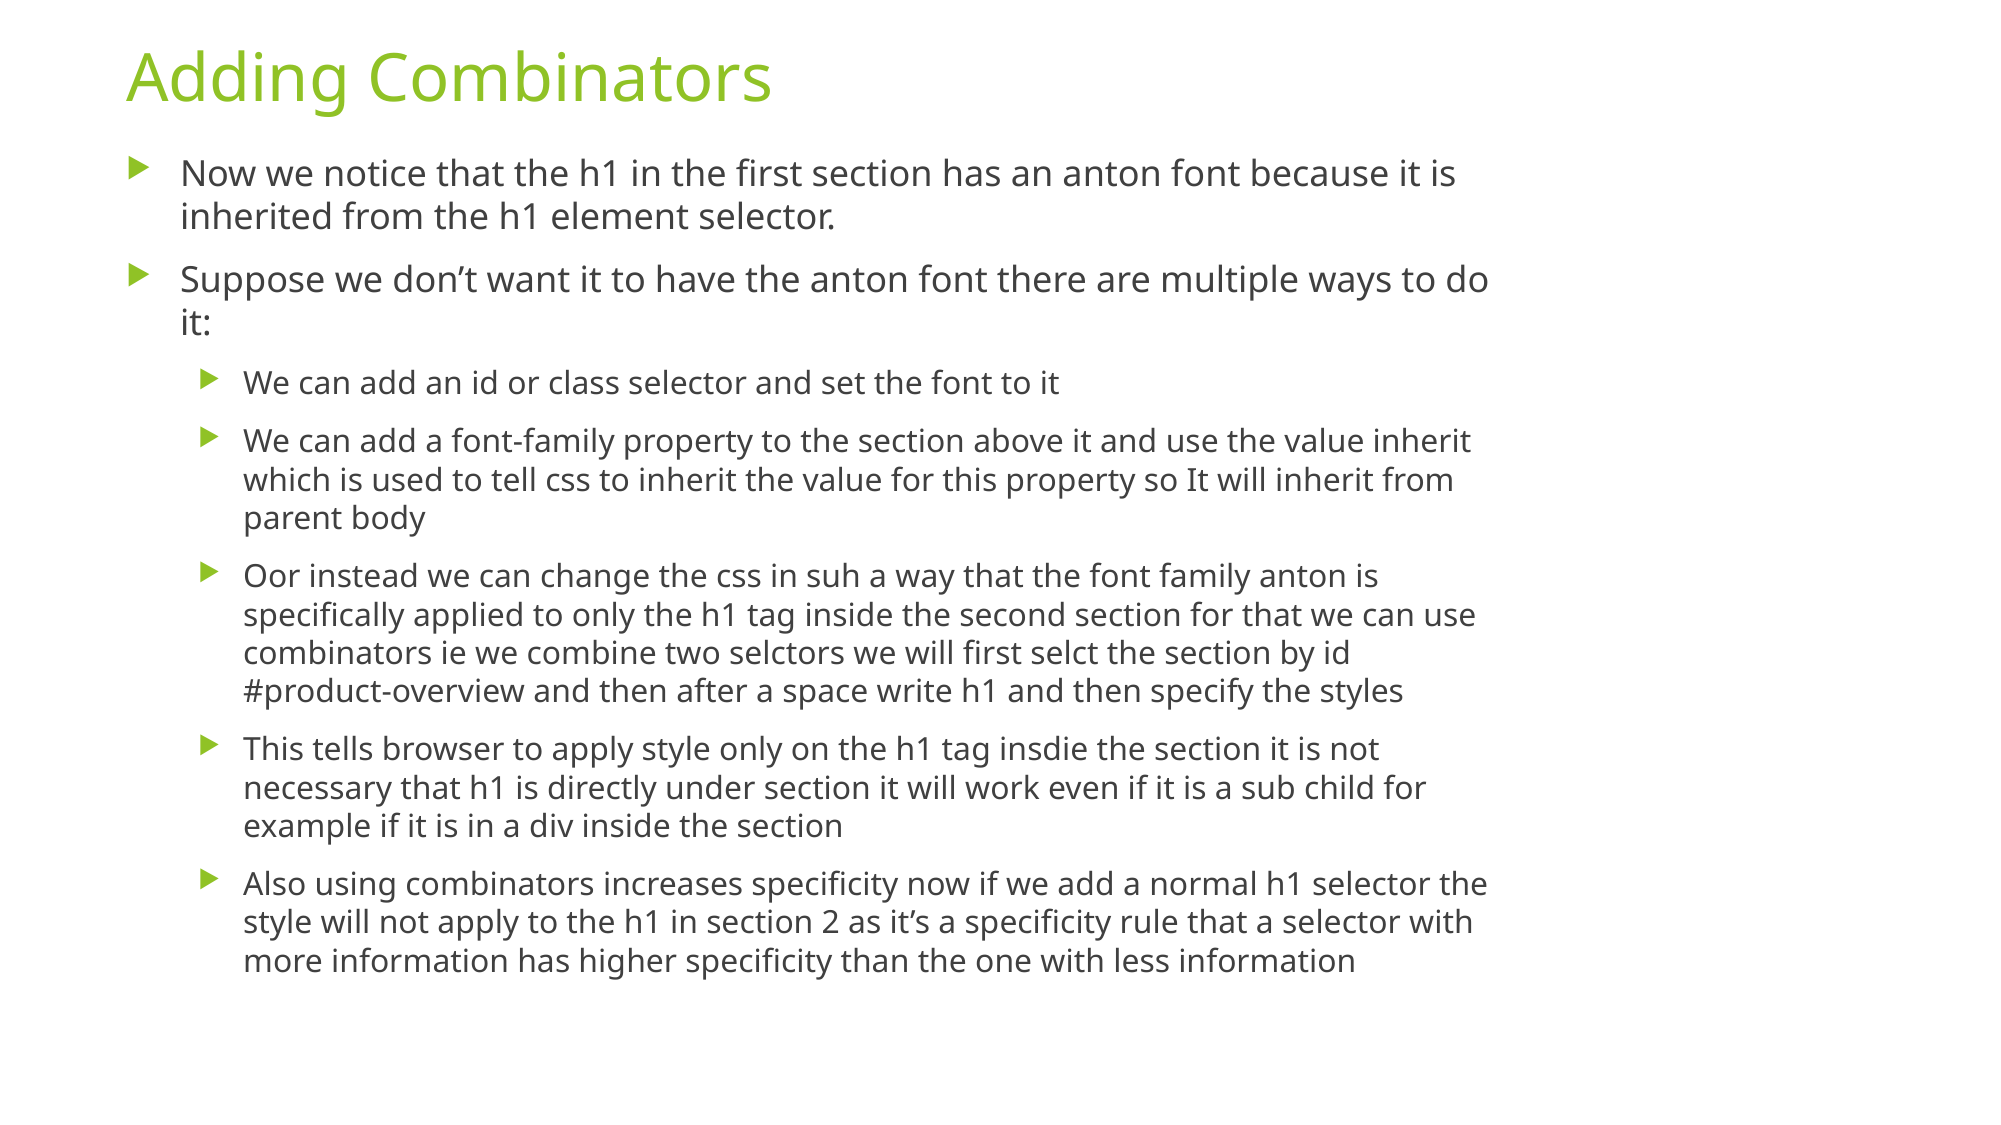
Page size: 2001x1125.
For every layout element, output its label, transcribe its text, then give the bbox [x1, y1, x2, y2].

title Adding Combinators [111, 26, 1522, 123]
list Now we notice that the h1 in the first section has an anton font because it is inherited from the h1 element selector. Suppose we don’t want it to have the anton font there are multiple ways to do it: We can add an id or class selector and set the font to it We can add a font-family property to the section above it and use the value inherit which is used to tell css to inherit the value for this property so It will inherit from parent body Oor instead we can change the css in suh a way that the font family anton is specifically applied to only the h1 tag inside the second section for that we can use combinators ie we combine two selctors we will first selct the section by id #product-overview and then after a space write h1 and then specify the styles This tells browser to apply style only on the h1 tag insdie the section it is not necessary that h1 is directly under section it will work even if it is a sub child for example if it is in a div inside the section Also using combinators increases specificity now if we add a normal h1 selector the style will not apply to the h1 in section 2 as it’s a specificity rule that a selector with more information has higher specificity than the one with less information [111, 143, 1522, 992]
